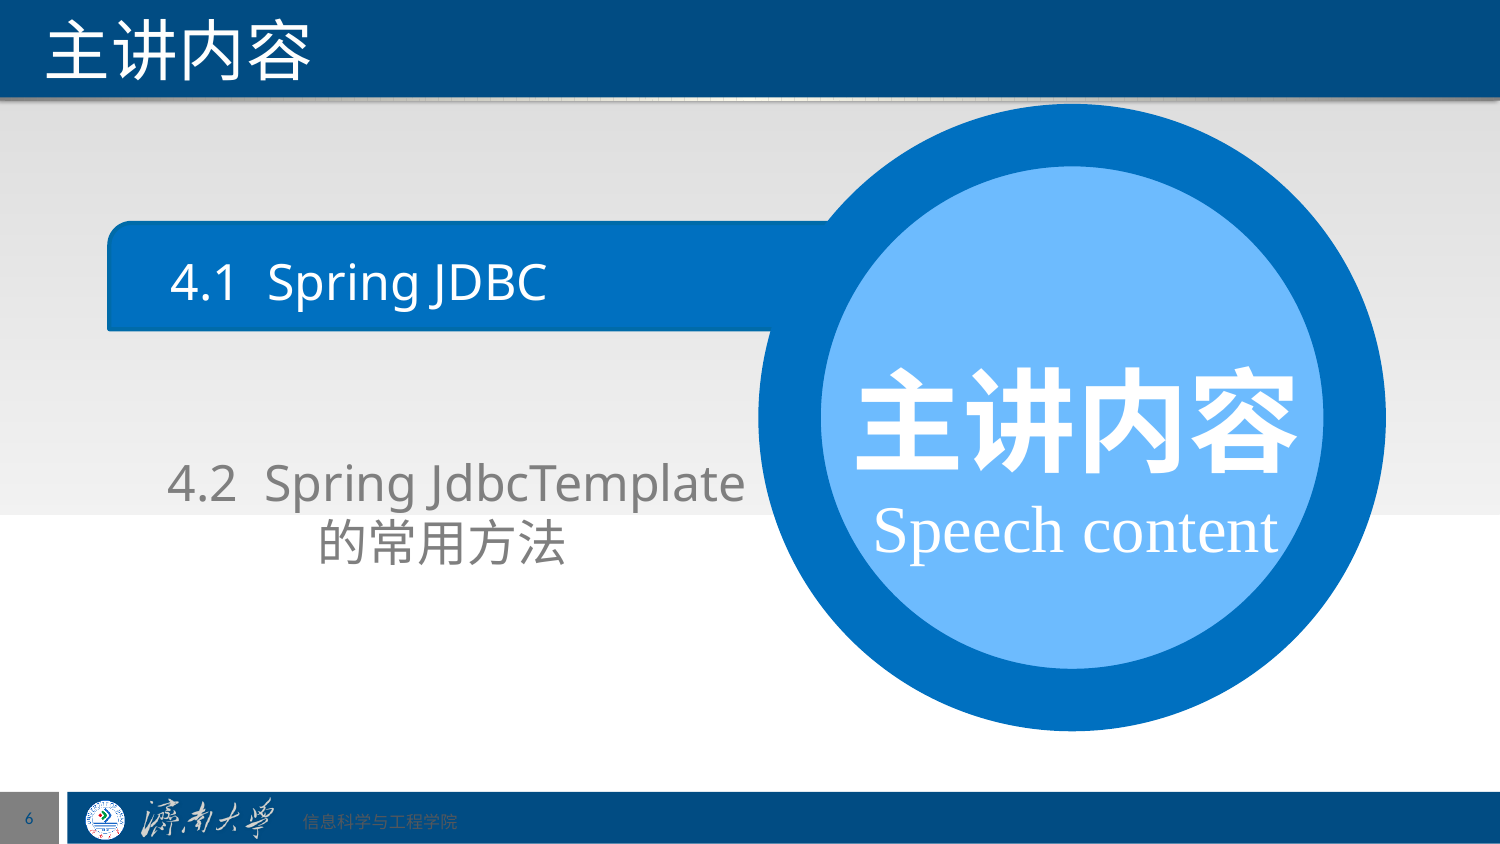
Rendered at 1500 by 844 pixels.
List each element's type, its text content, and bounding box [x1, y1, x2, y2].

title 主讲内容 [0, 0, 1500, 98]
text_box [109, 134, 1369, 701]
picture [85, 800, 125, 840]
